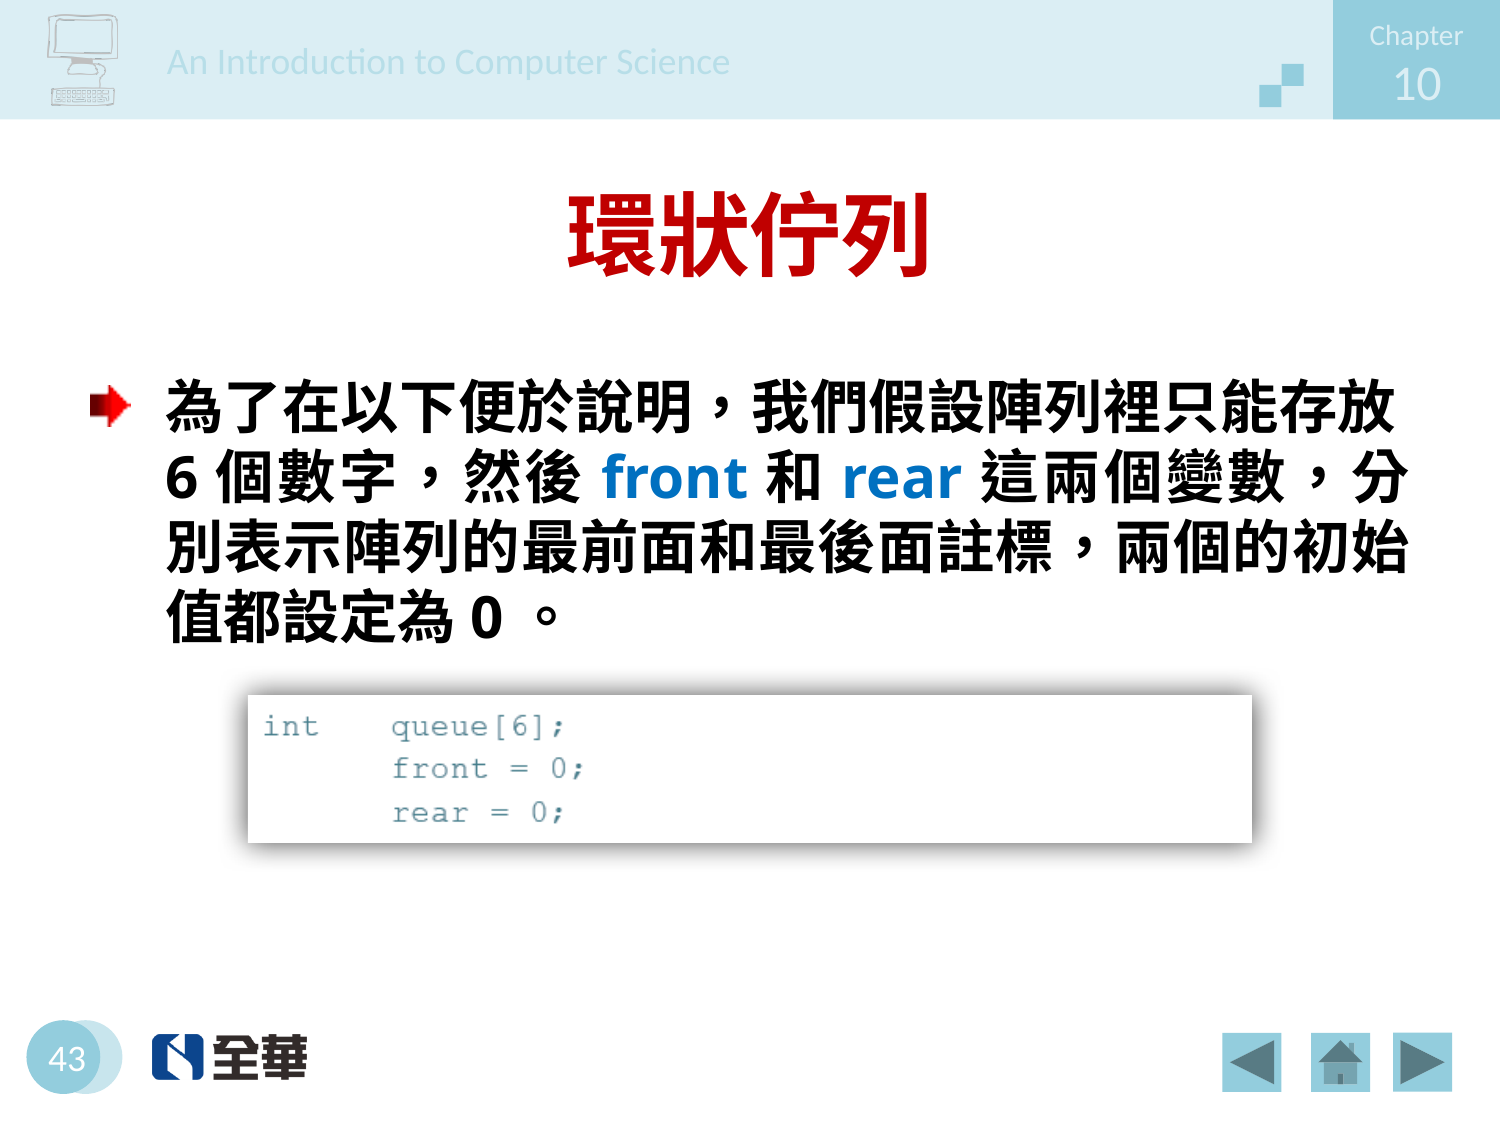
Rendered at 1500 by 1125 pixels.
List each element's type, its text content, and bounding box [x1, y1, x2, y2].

picture [47, 14, 118, 106]
list 為了在以下便於說明，我們假設陣列裡只能存放6個數字，然後front和rear這兩個變數，分別表示陣列的最前面和最後面註標，兩個的初始值都設定為0。 [75, 363, 1425, 1005]
picture [152, 1034, 307, 1080]
picture [90, 385, 131, 427]
title 環狀佇列 [75, 138, 1425, 327]
picture [247, 695, 1253, 844]
